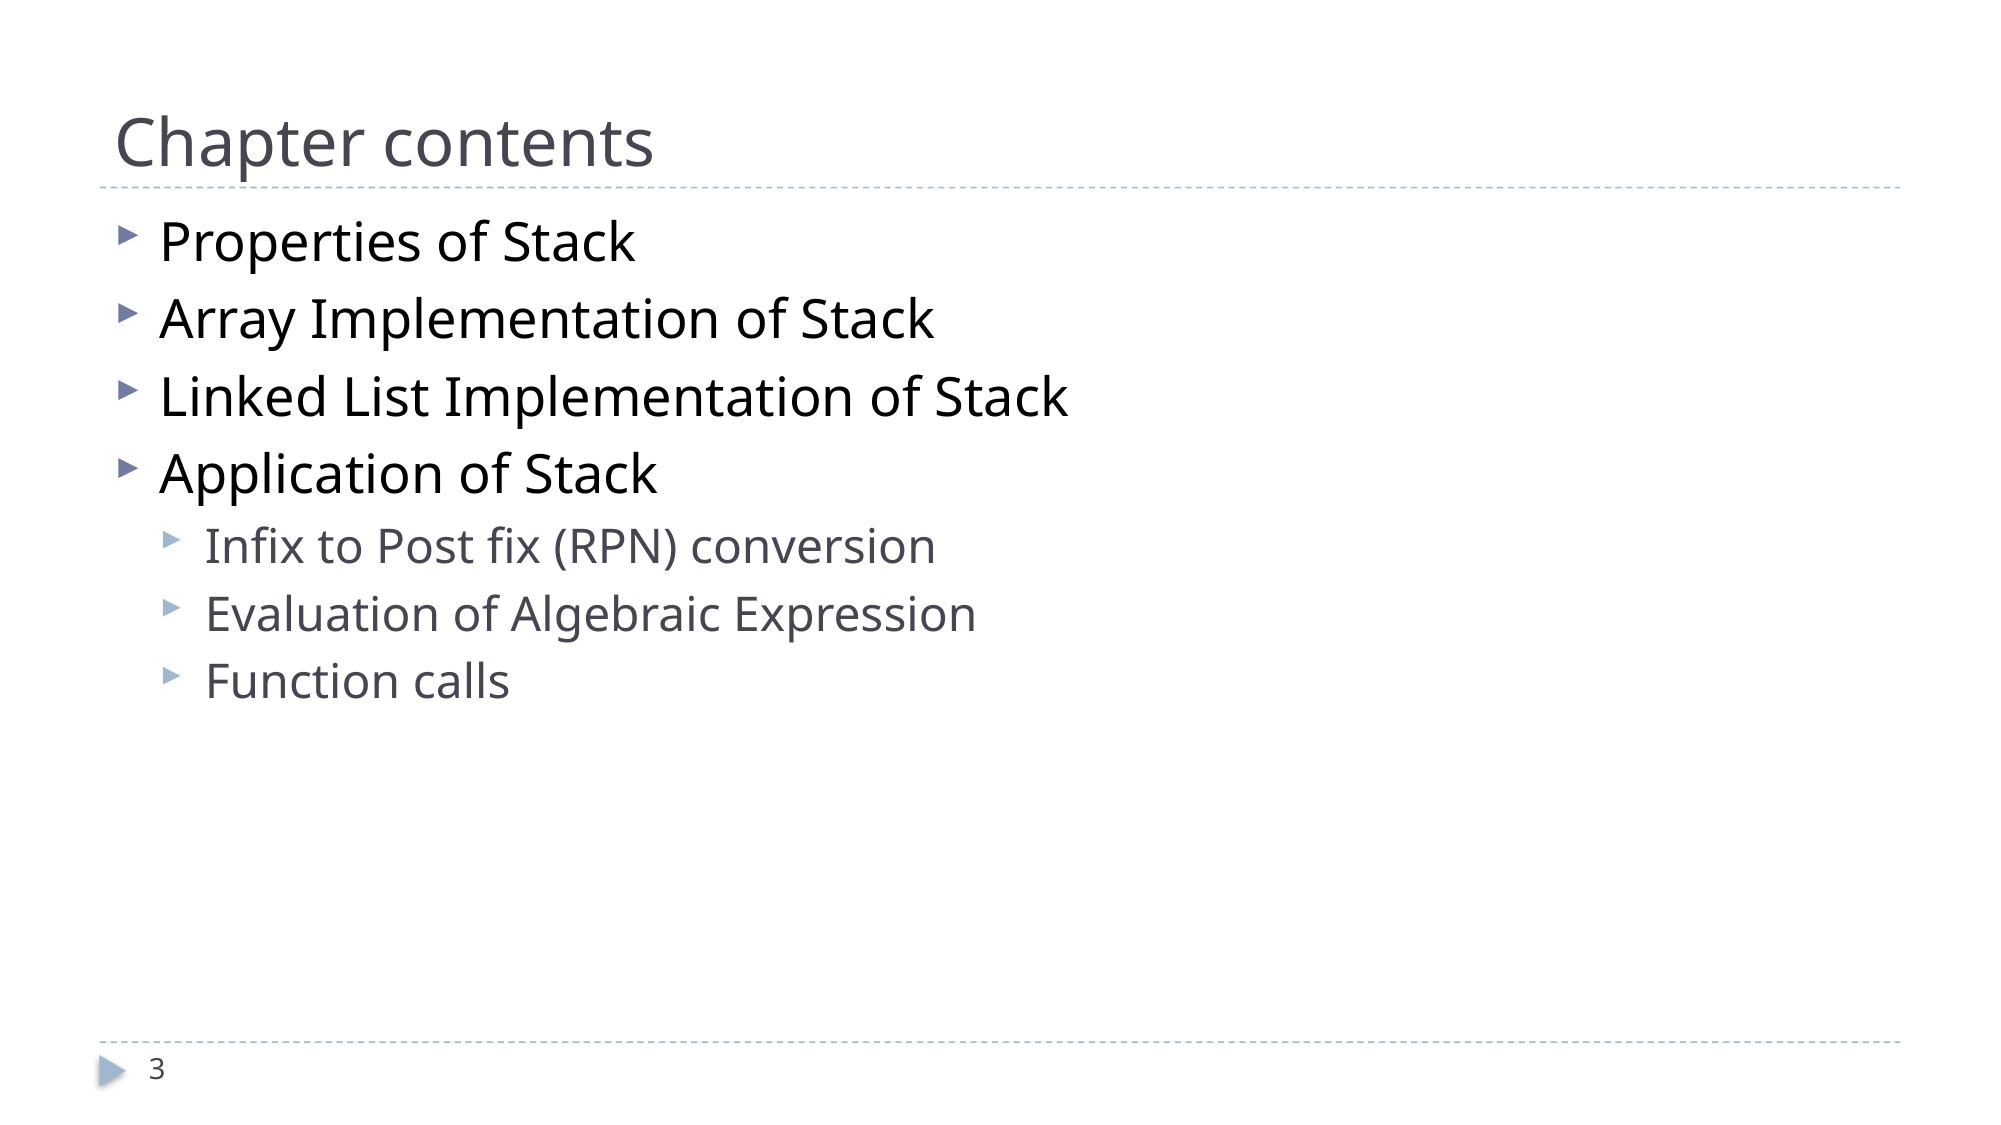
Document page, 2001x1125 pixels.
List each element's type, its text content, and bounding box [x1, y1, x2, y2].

slide_number 3 [133, 1042, 568, 1103]
title Chapter contents [99, 24, 1900, 188]
list Properties of Stack Array Implementation of Stack Linked List Implementation of Stack Application of Stack Infix to Post fix (RPN) conversion Evaluation of Algebraic Expression Function calls [99, 200, 1900, 1010]
